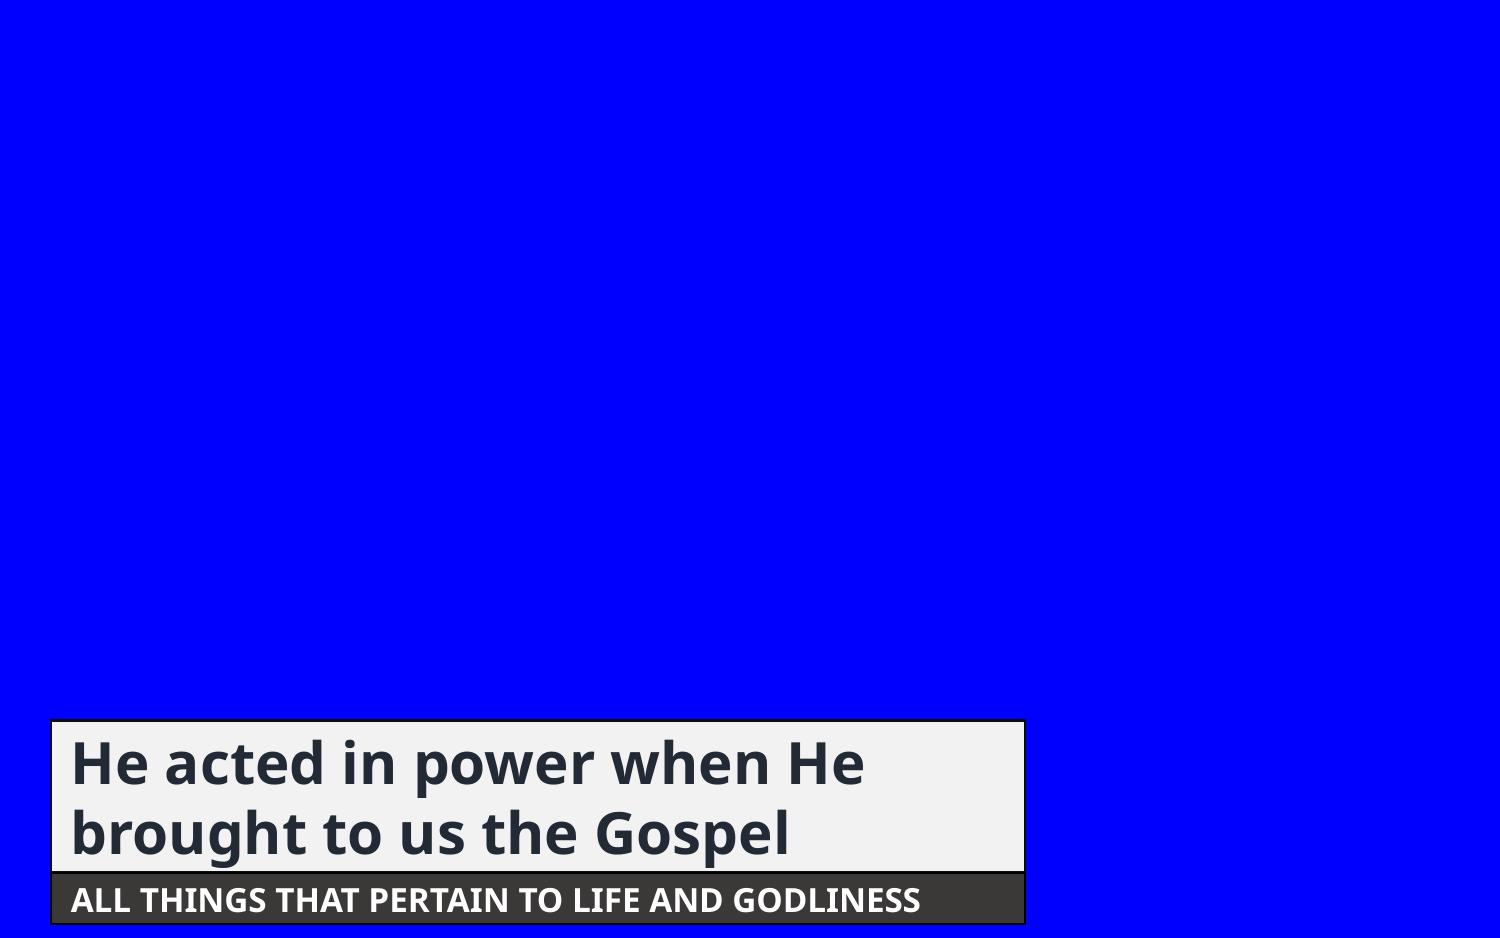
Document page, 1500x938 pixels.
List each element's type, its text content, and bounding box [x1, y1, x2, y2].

text_box He acted in power when He brought to us the Gospel [50, 720, 1025, 872]
text_box ALL THINGS THAT PERTAIN TO LIFE AND GODLINESS [50, 873, 1025, 925]
